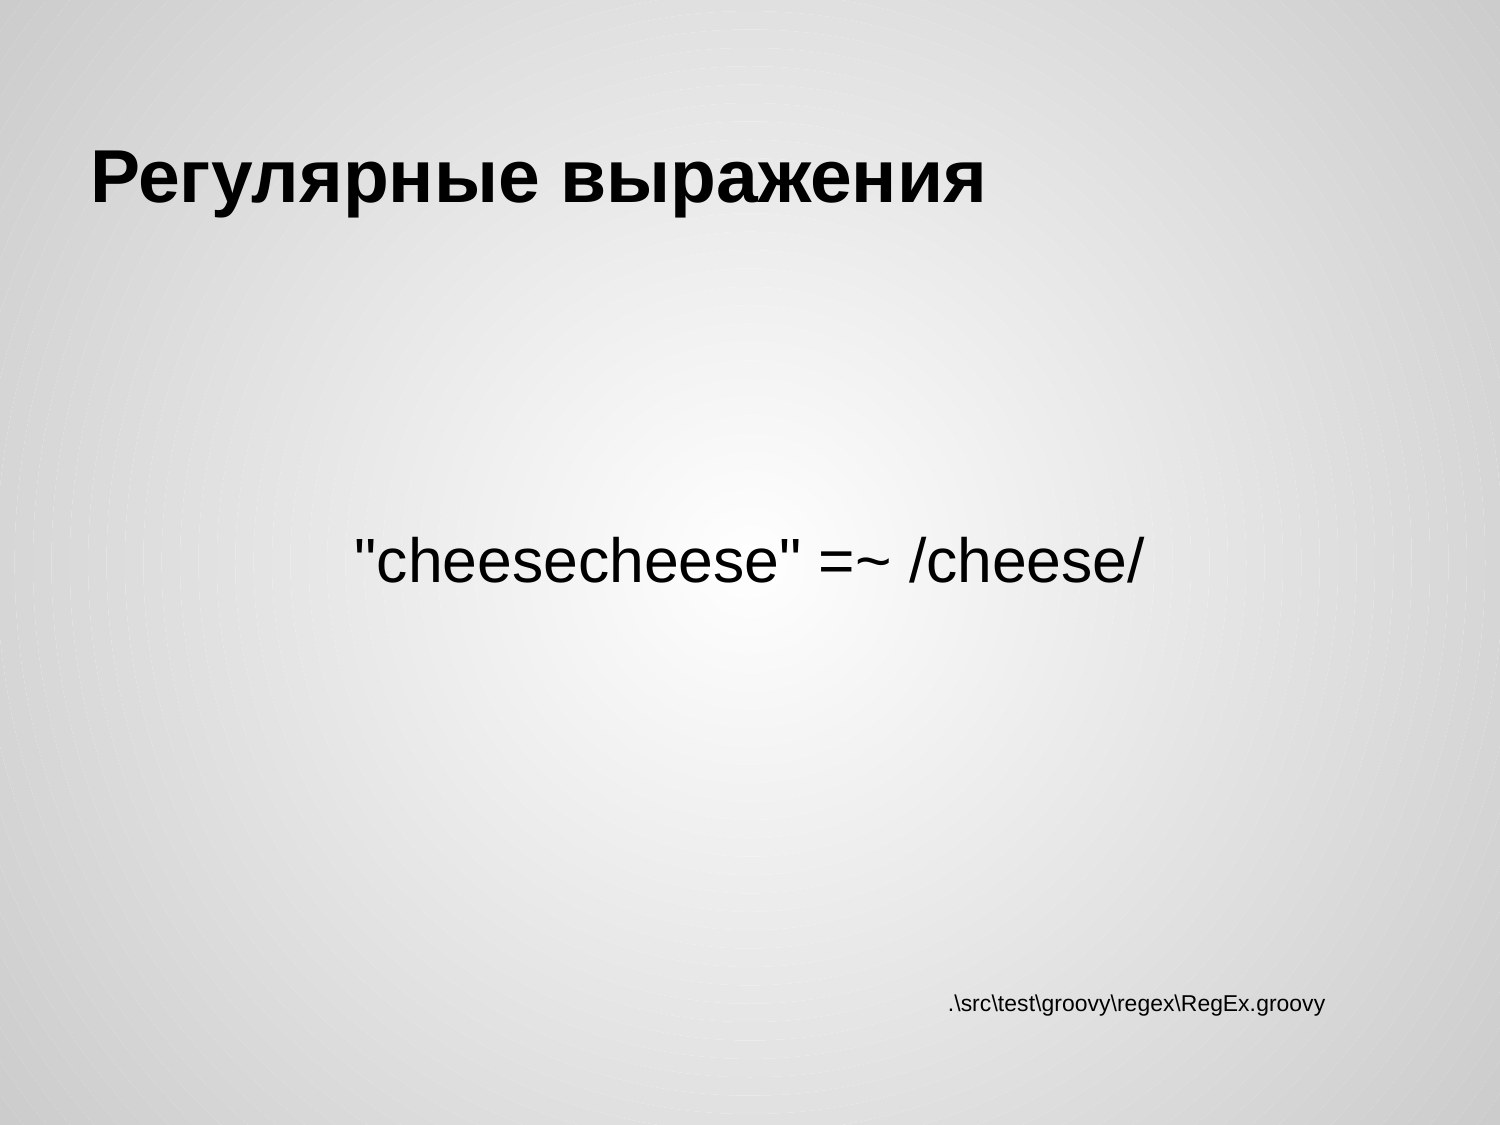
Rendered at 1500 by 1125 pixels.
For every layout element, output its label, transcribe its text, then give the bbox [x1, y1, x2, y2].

text_box .\src\test\groovy\regex\RegEx.groovy [932, 912, 1425, 1087]
title Регулярные выражения [75, 45, 1425, 233]
list "cheesecheese" =~ /cheese/ [75, 262, 1425, 1078]
